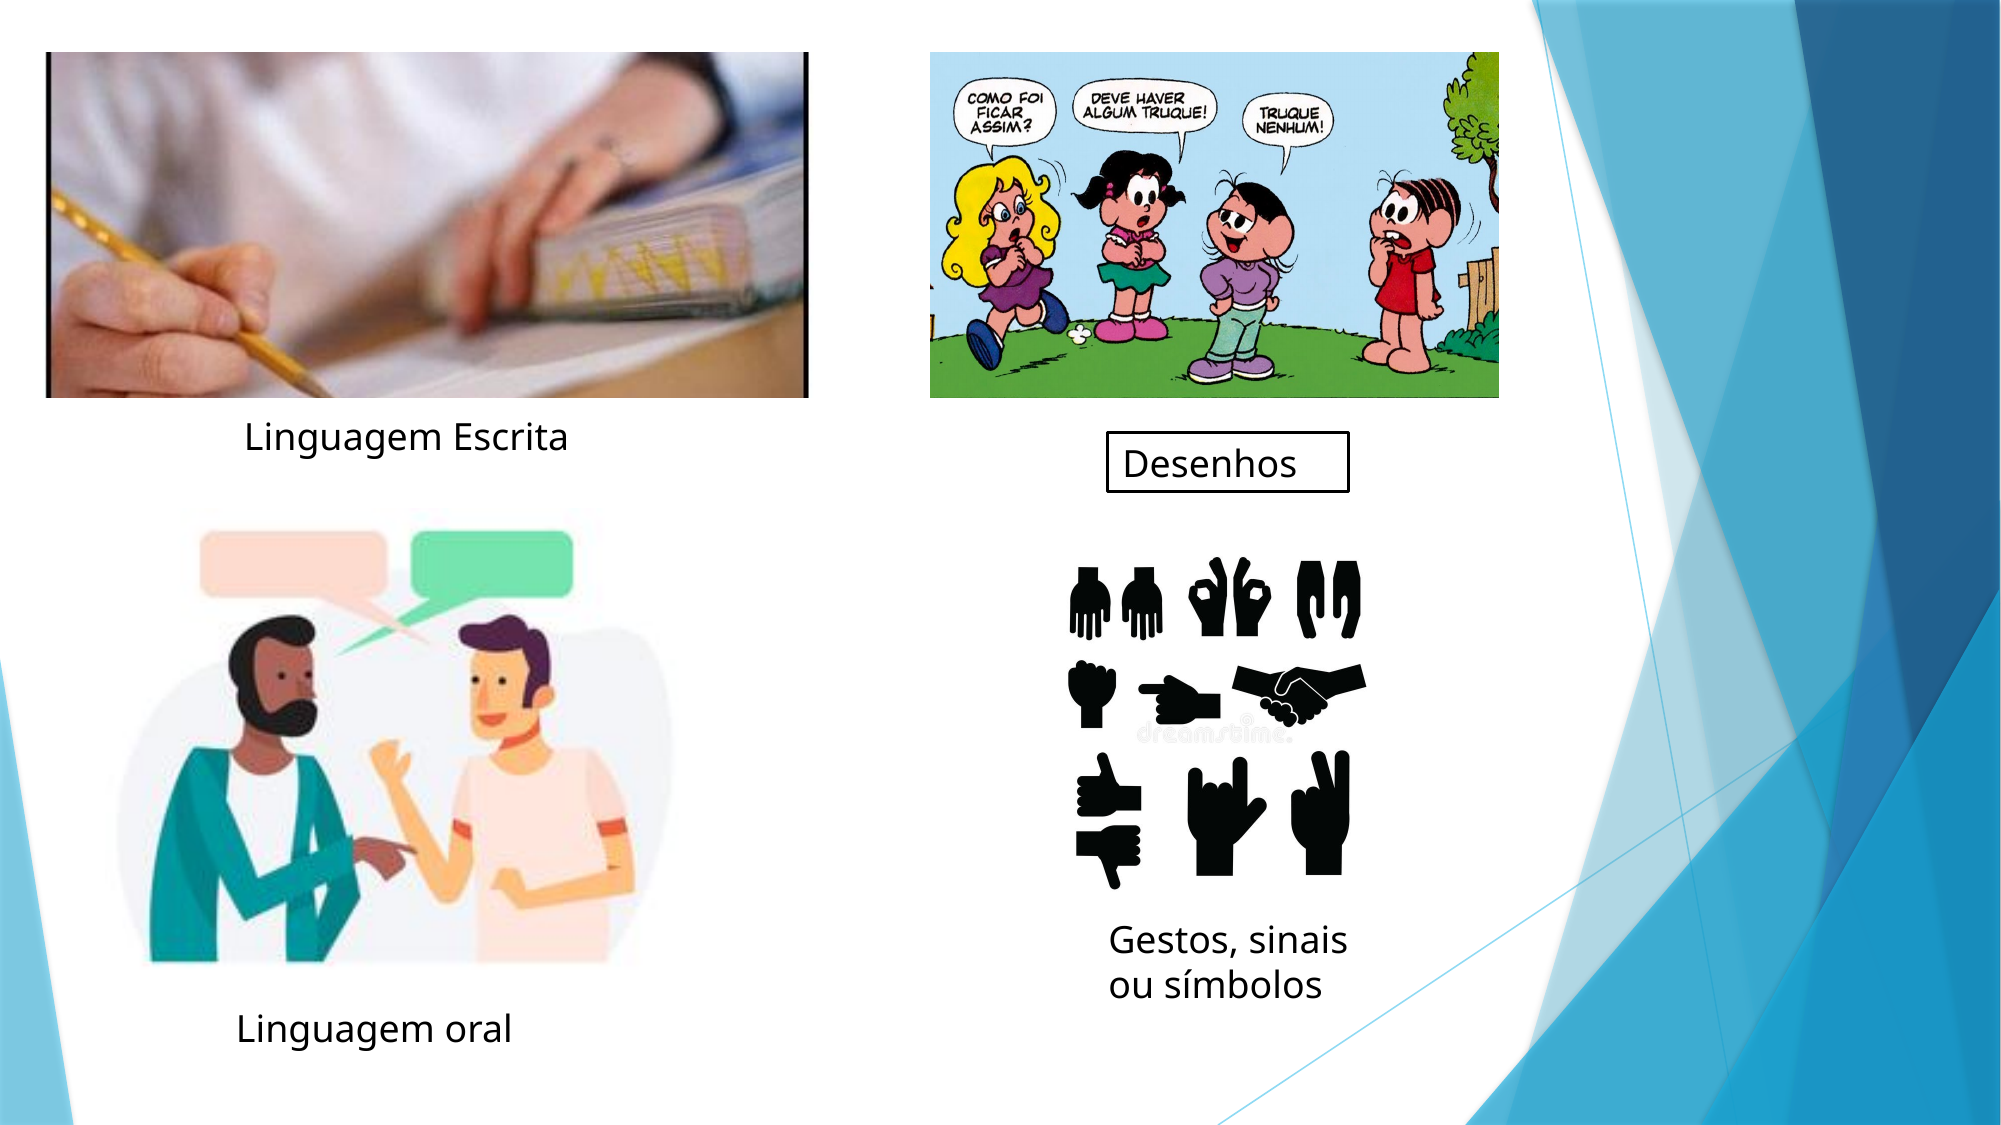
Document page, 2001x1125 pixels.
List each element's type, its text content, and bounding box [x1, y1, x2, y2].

text_box Desenhos [1106, 431, 1350, 493]
text_box Linguagem Escrita [229, 405, 1000, 466]
picture [1013, 526, 1415, 928]
picture [930, 52, 1499, 399]
picture [104, 507, 686, 987]
text_box Linguagem oral [221, 997, 570, 1058]
picture [42, 52, 815, 399]
text_box Gestos, sinais ou símbolos [1093, 935, 1389, 1014]
